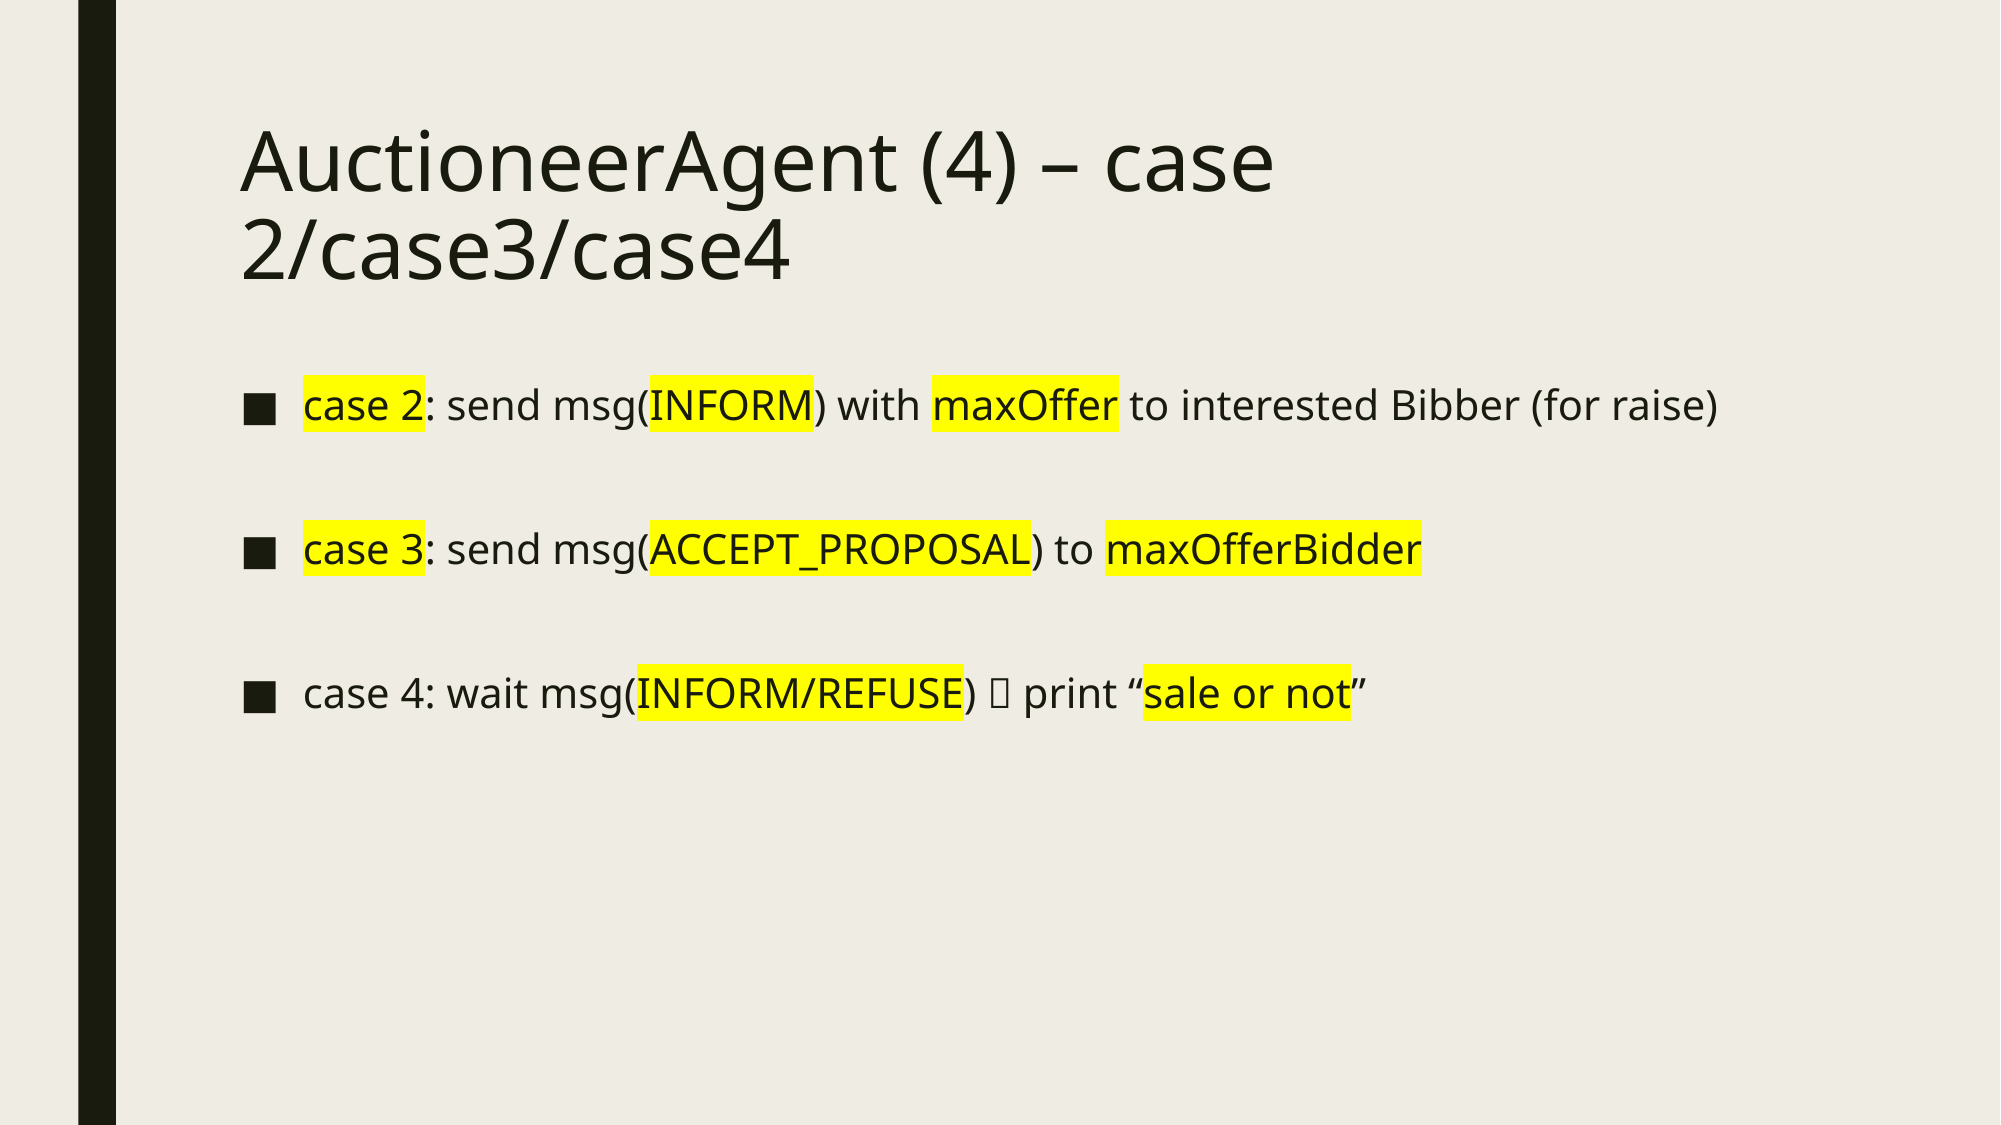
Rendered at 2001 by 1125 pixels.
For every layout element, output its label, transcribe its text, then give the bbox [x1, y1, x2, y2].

title AuctioneerAgent (4) – case 2/case3/case4 [225, 112, 1800, 357]
list case 2: send msg(INFORM) with maxOffer to interested Bibber (for raise) case 3: send msg(ACCEPT_PROPOSAL) to maxOfferBidder case 4: wait msg(INFORM/REFUSE)  print “sale or not” [225, 375, 1800, 963]
